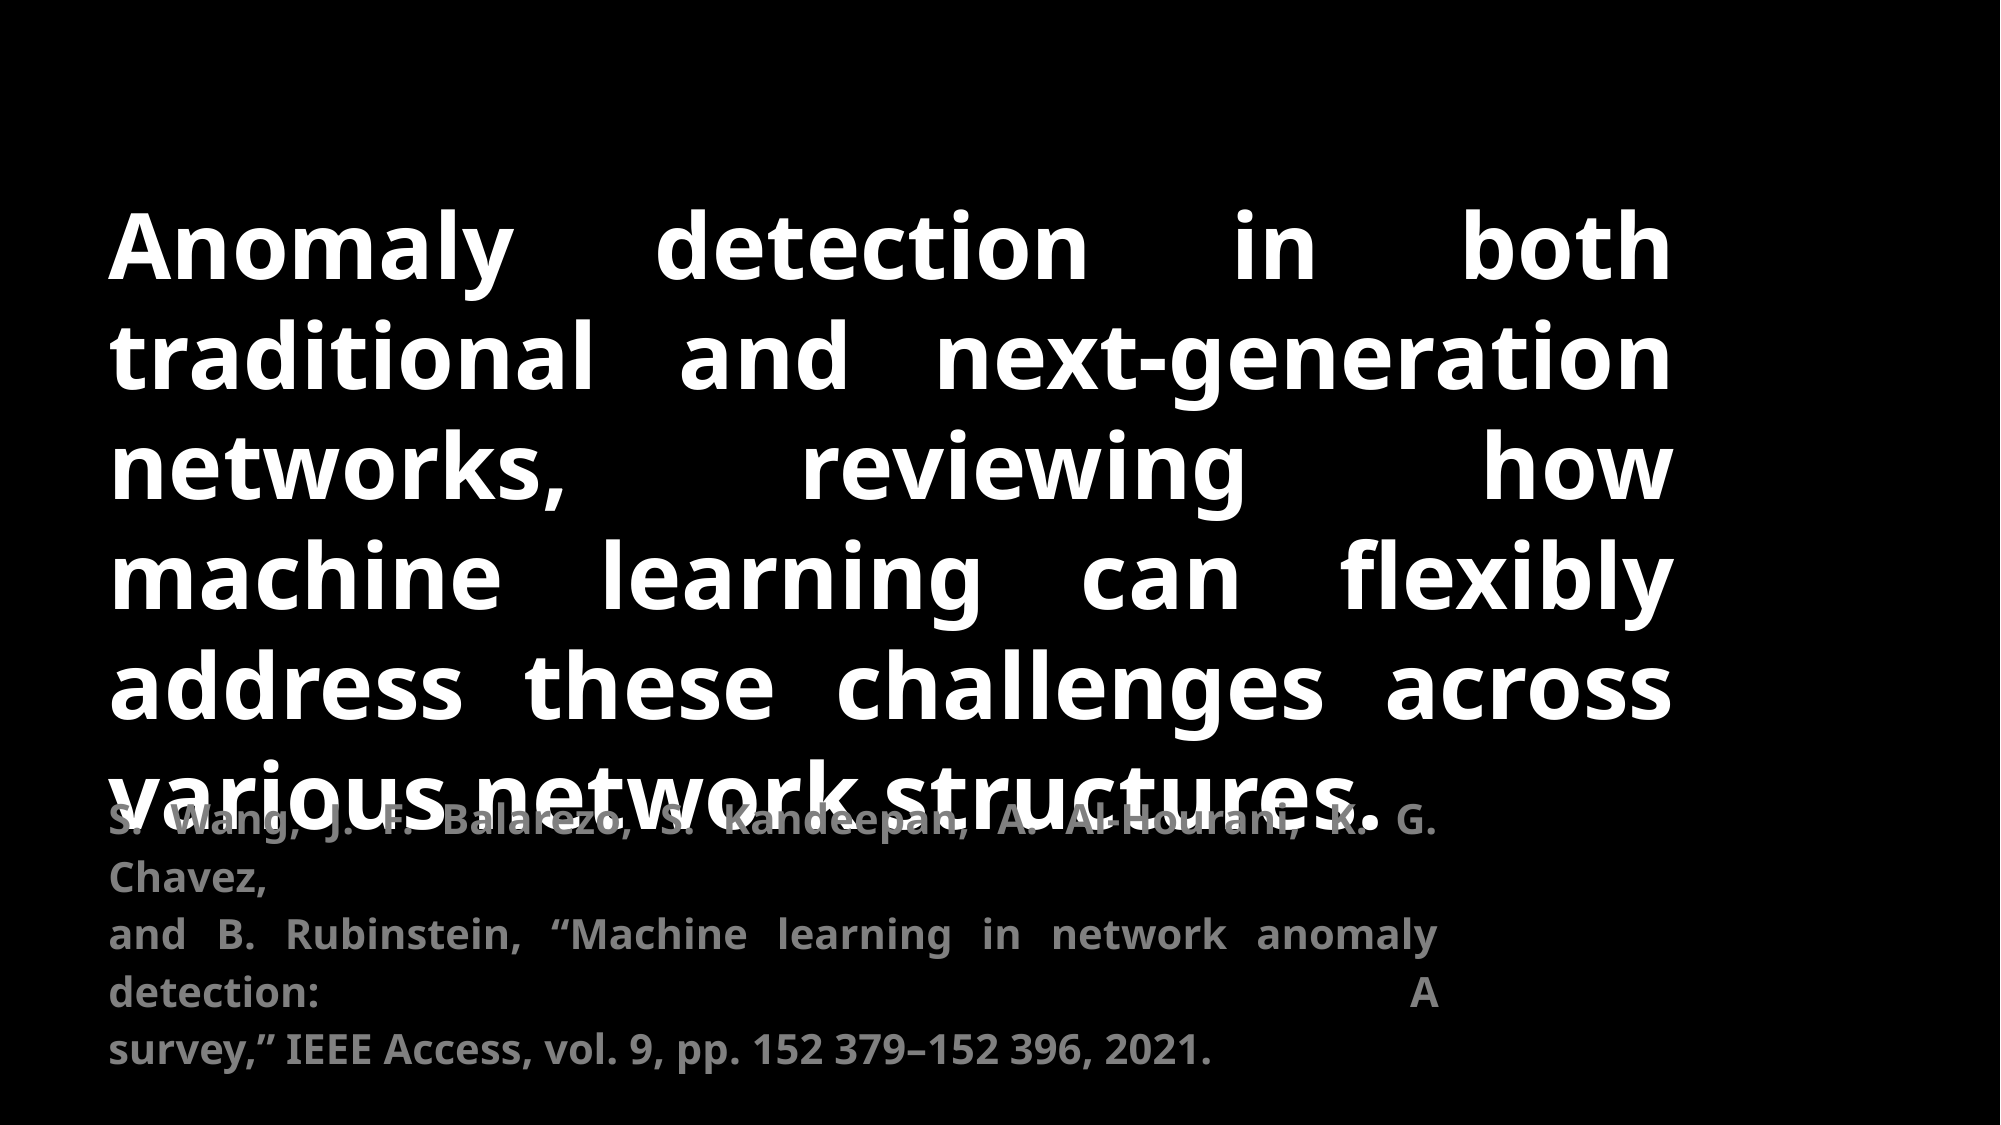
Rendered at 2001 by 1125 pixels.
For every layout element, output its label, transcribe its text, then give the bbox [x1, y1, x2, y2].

text_box Anomaly detection in both traditional and next-generation networks, reviewing how machine learning can flexibly address these challenges across various network structures. [93, 180, 1691, 856]
text_box S. Wang, J. F. Balarezo, S. Kandeepan, A. Al-Hourani, K. G. Chavez, and B. Rubinstein, “Machine learning in network anomaly detection: A survey,” IEEE Access, vol. 9, pp. 152 379–152 396, 2021. [93, 777, 1454, 1081]
